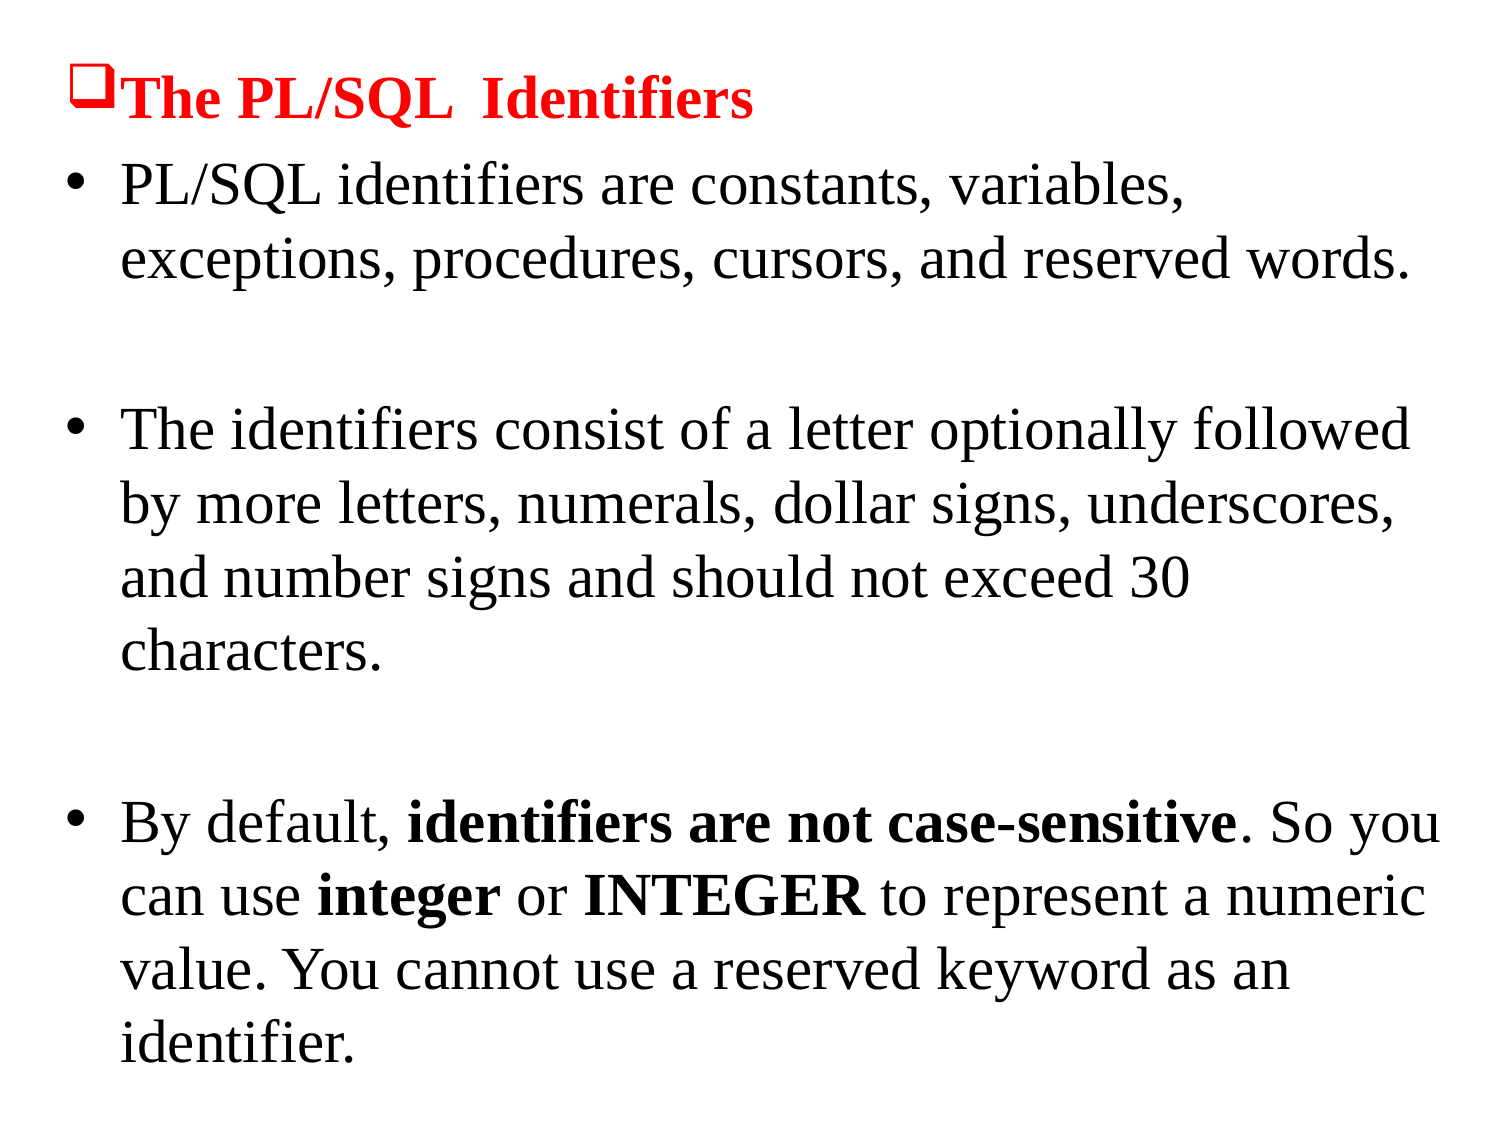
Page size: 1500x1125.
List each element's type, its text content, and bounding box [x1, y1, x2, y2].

list The PL/SQL Identifiers PL/SQL identifiers are constants, variables, exceptions, procedures, cursors, and reserved words. The identifiers consist of a letter optionally followed by more letters, numerals, dollar signs, underscores, and number signs and should not exceed 30 characters. By default, identifiers are not case-sensitive. So you can use integer or INTEGER to represent a numeric value. You cannot use a reserved keyword as an identifier. [50, 50, 1463, 1088]
